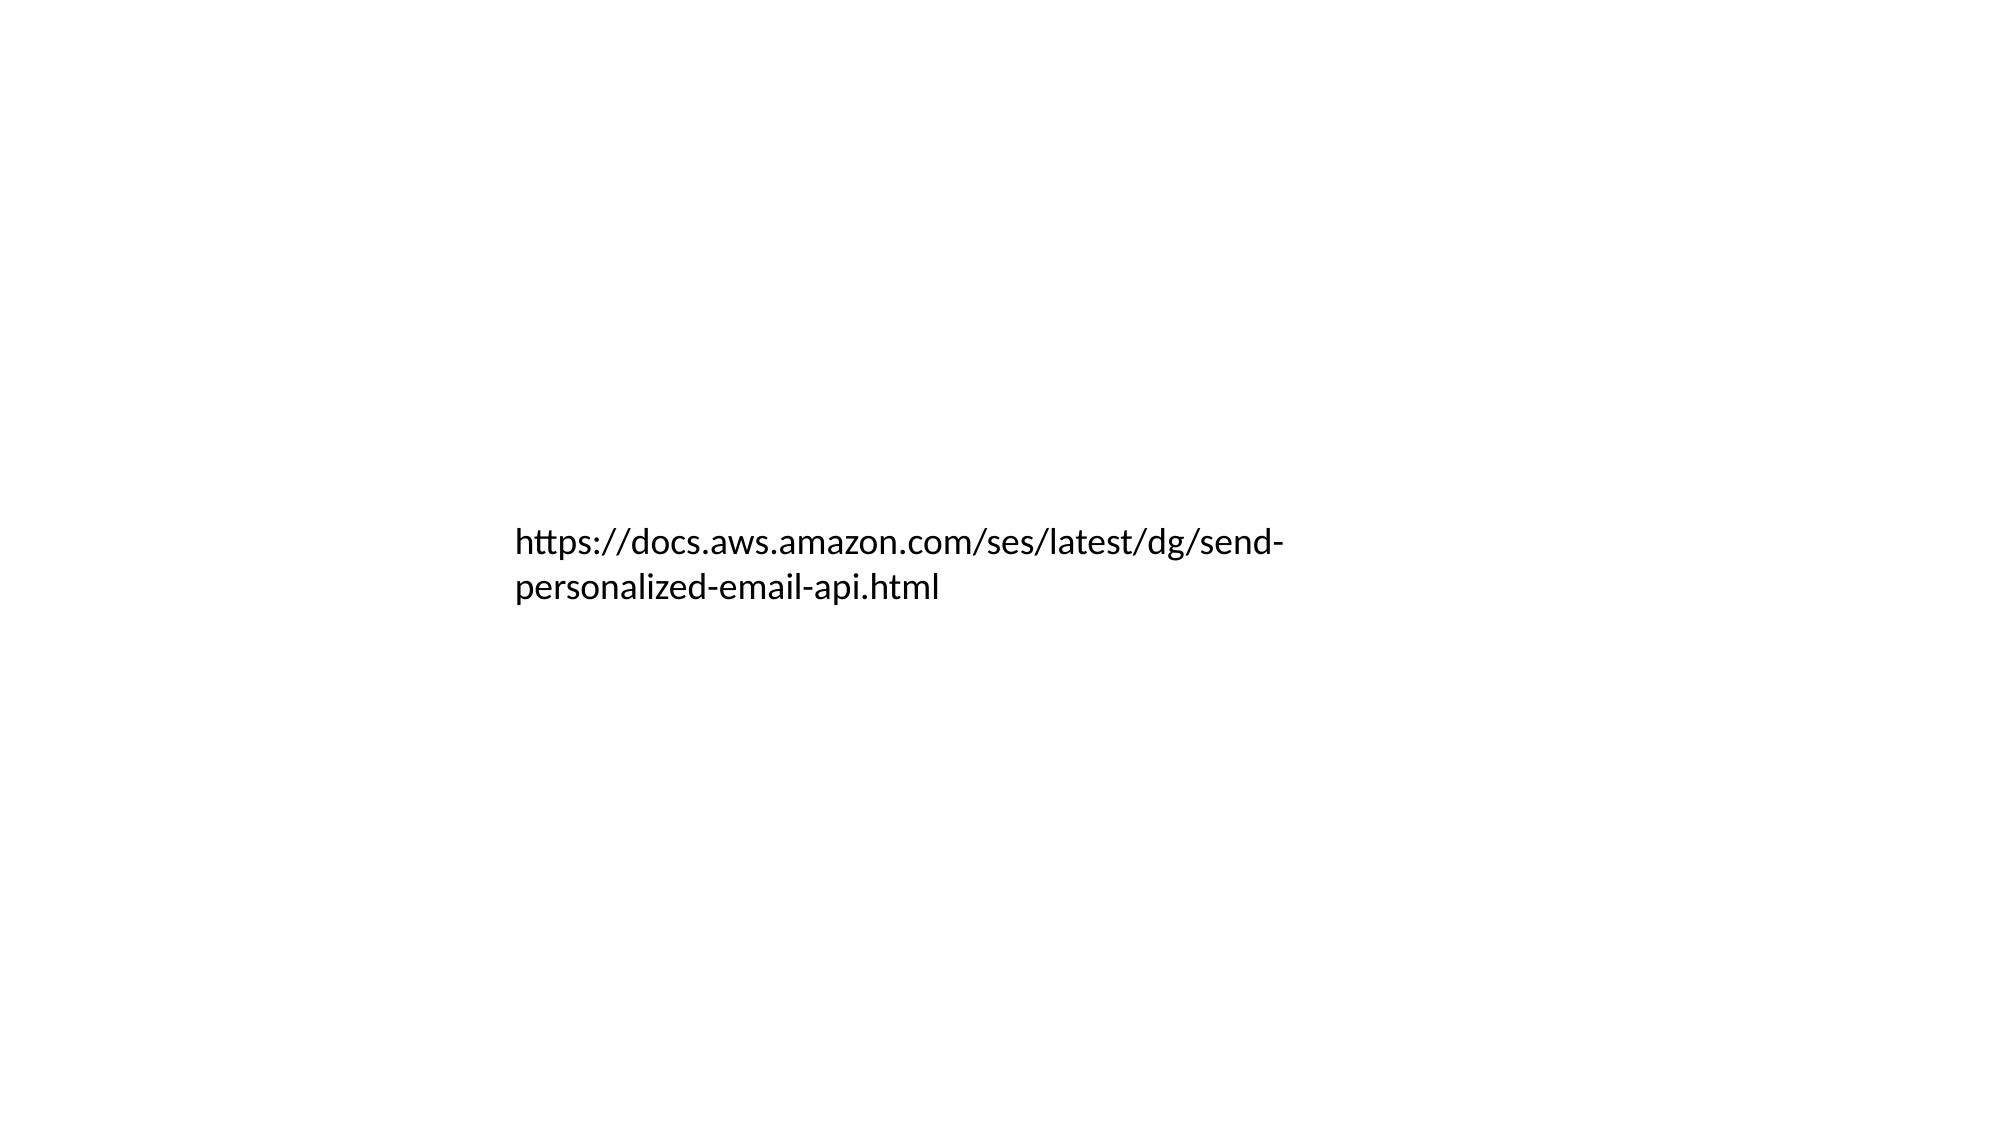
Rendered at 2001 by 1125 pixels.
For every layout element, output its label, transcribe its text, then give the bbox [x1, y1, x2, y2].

text_box https://docs.aws.amazon.com/ses/latest/dg/send-personalized-email-api.html [500, 509, 1500, 615]
